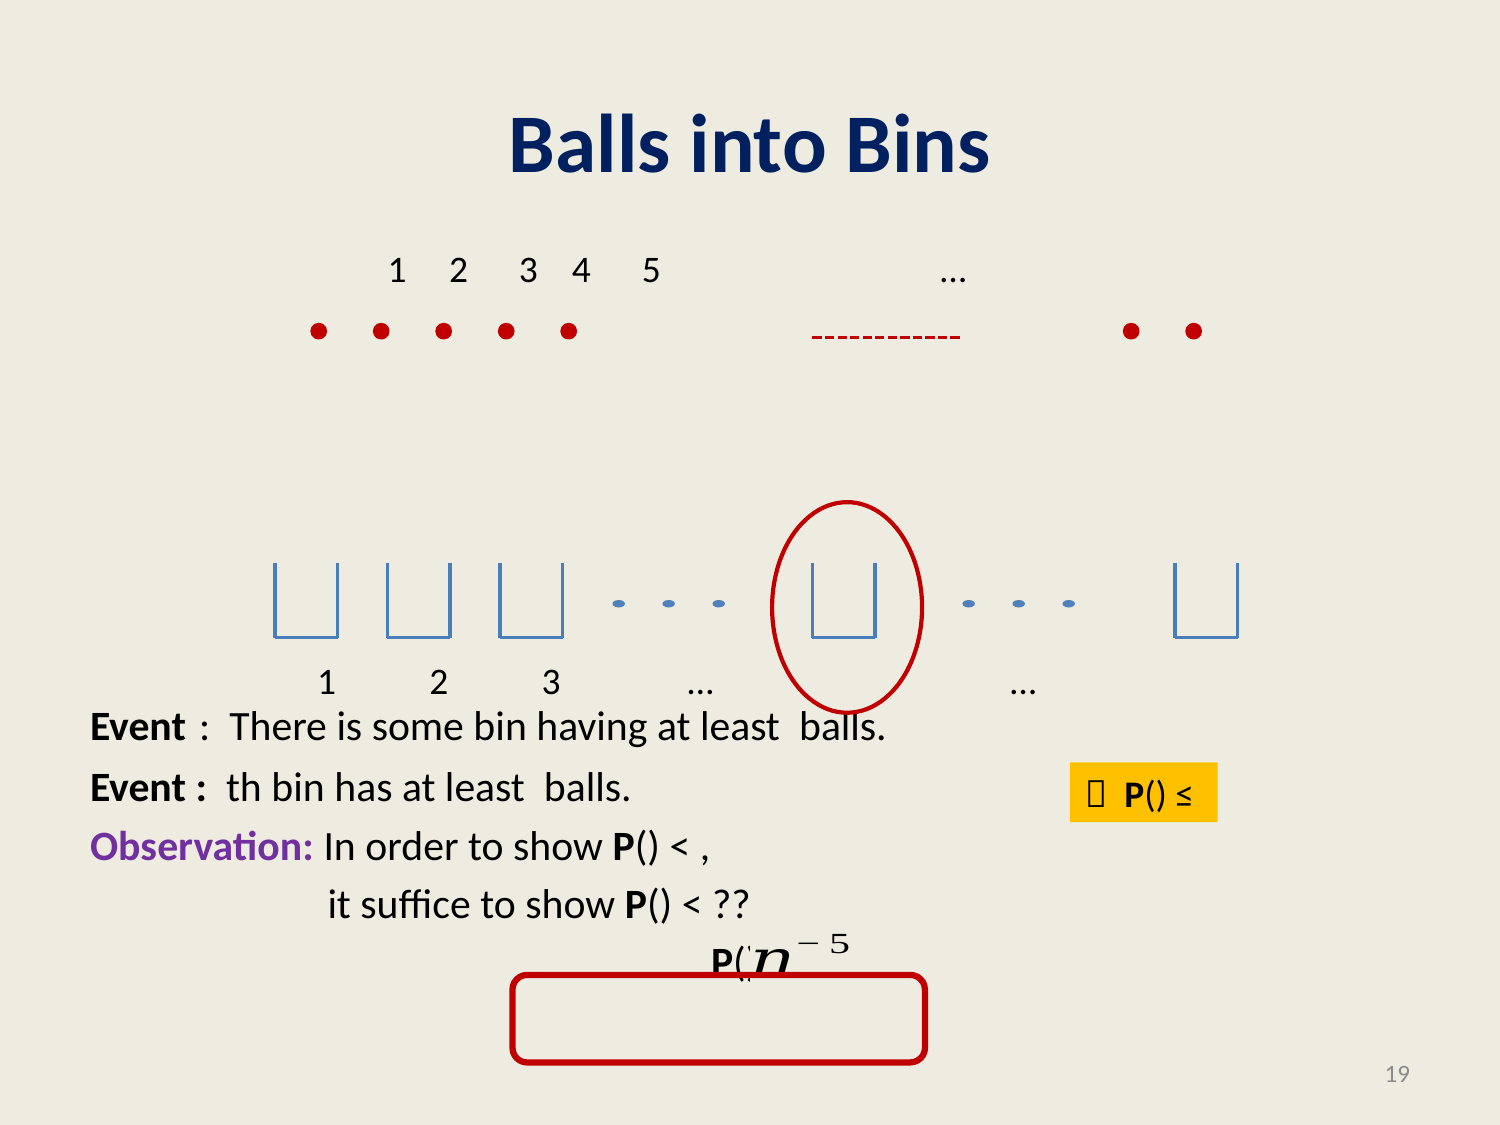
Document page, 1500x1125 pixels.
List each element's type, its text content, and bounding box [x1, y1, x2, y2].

text_box [777, 500, 917, 560]
text_box [510, 972, 928, 1065]
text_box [274, 562, 1243, 711]
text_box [287, 237, 1239, 338]
slide_number 19 [1074, 1042, 1425, 1103]
title Balls into Bins [75, 45, 1425, 233]
